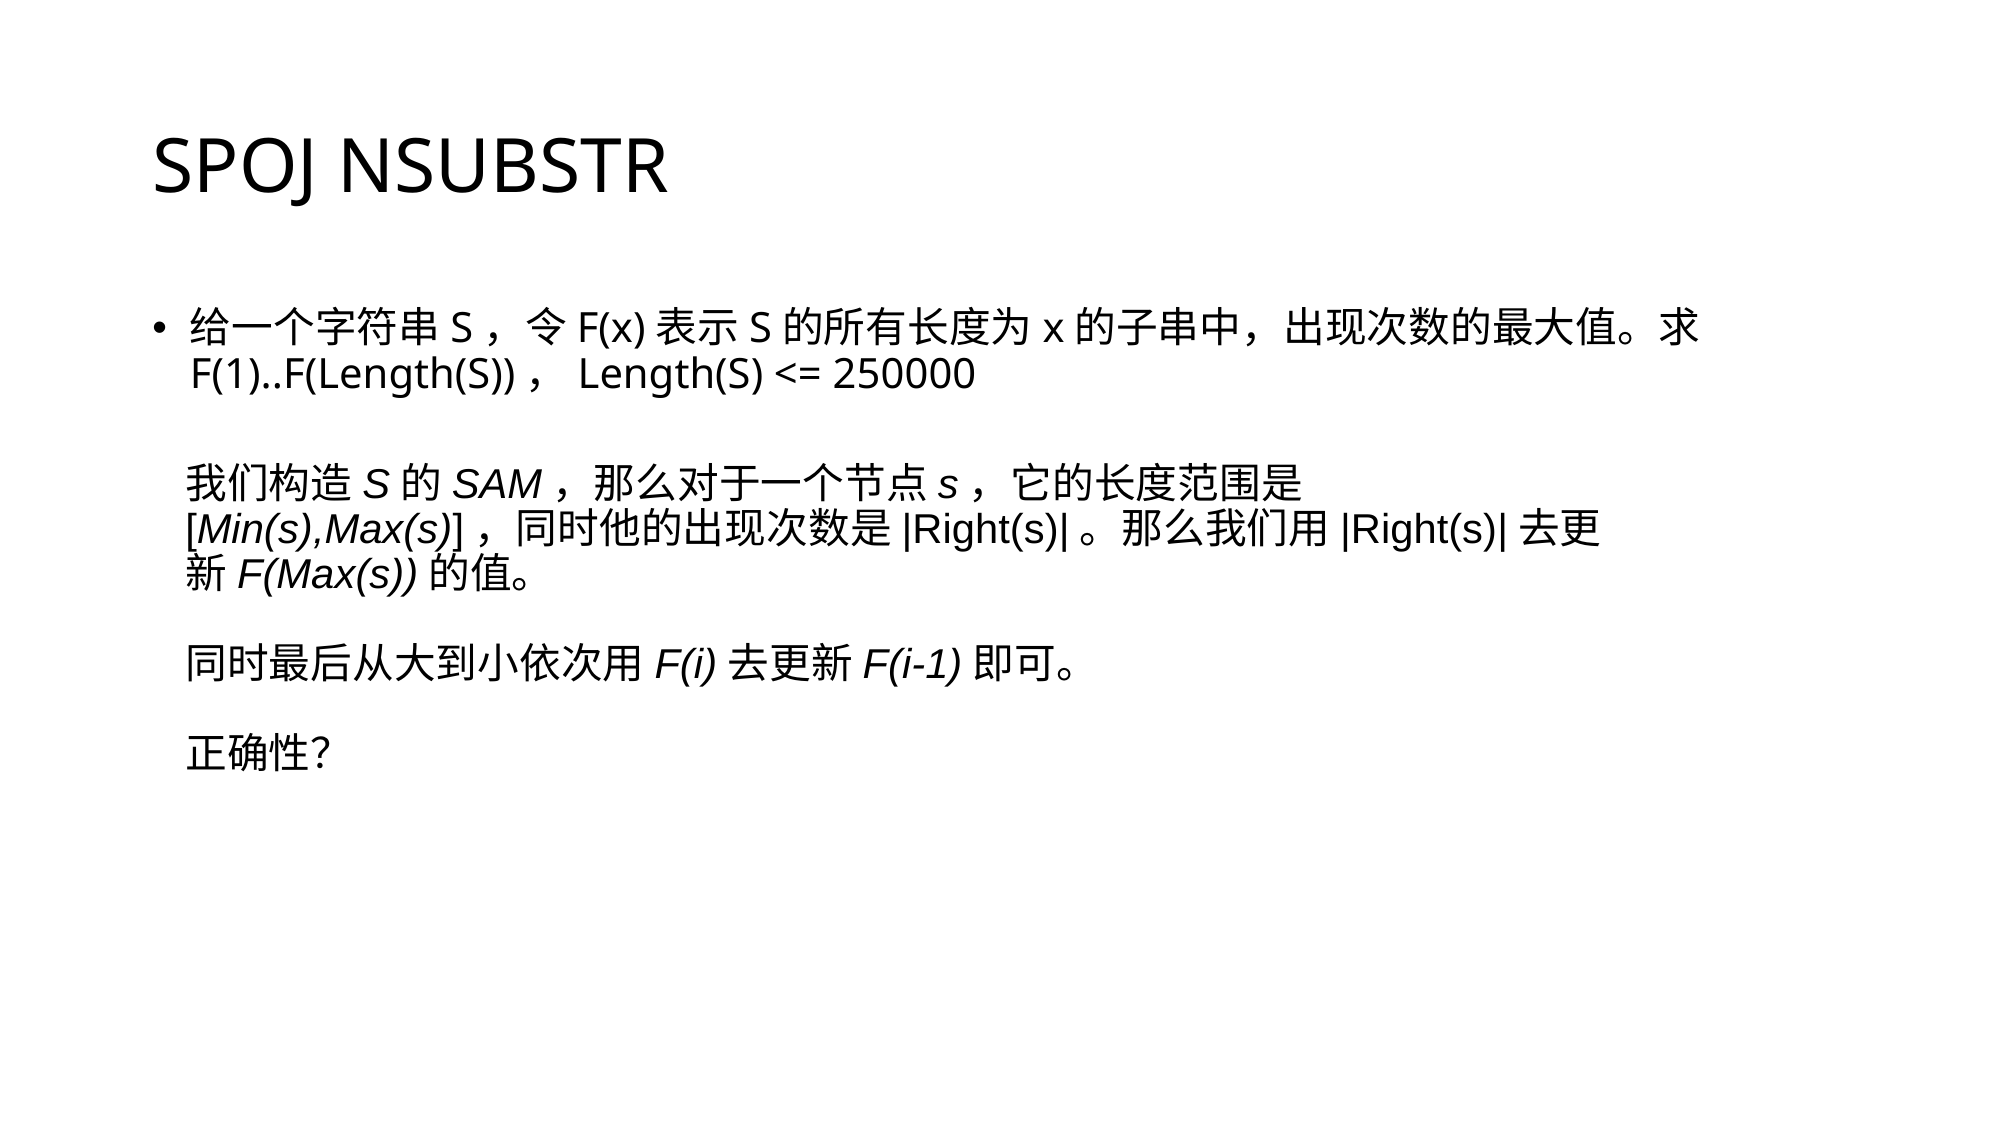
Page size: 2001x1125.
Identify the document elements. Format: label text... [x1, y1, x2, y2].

text_box 我们构造S的SAM，那么对于一个节点s，它的长度范围是[Min(s),Max(s)]，同时他的出现次数是|Right(s)|。那么我们用|Right(s)|去更新F(Max(s))的值。 同时最后从大到小依次用F(i)去更新F(i-1)即可。 正确性？ [170, 455, 1638, 785]
title SPOJ NSUBSTR [137, 59, 1863, 278]
list 给一个字符串S，令F(x)表示S的所有长度为x的子串中，出现次数的最大值。求F(1)..F(Length(S))，Length(S) <= 250000 [137, 299, 1863, 406]
